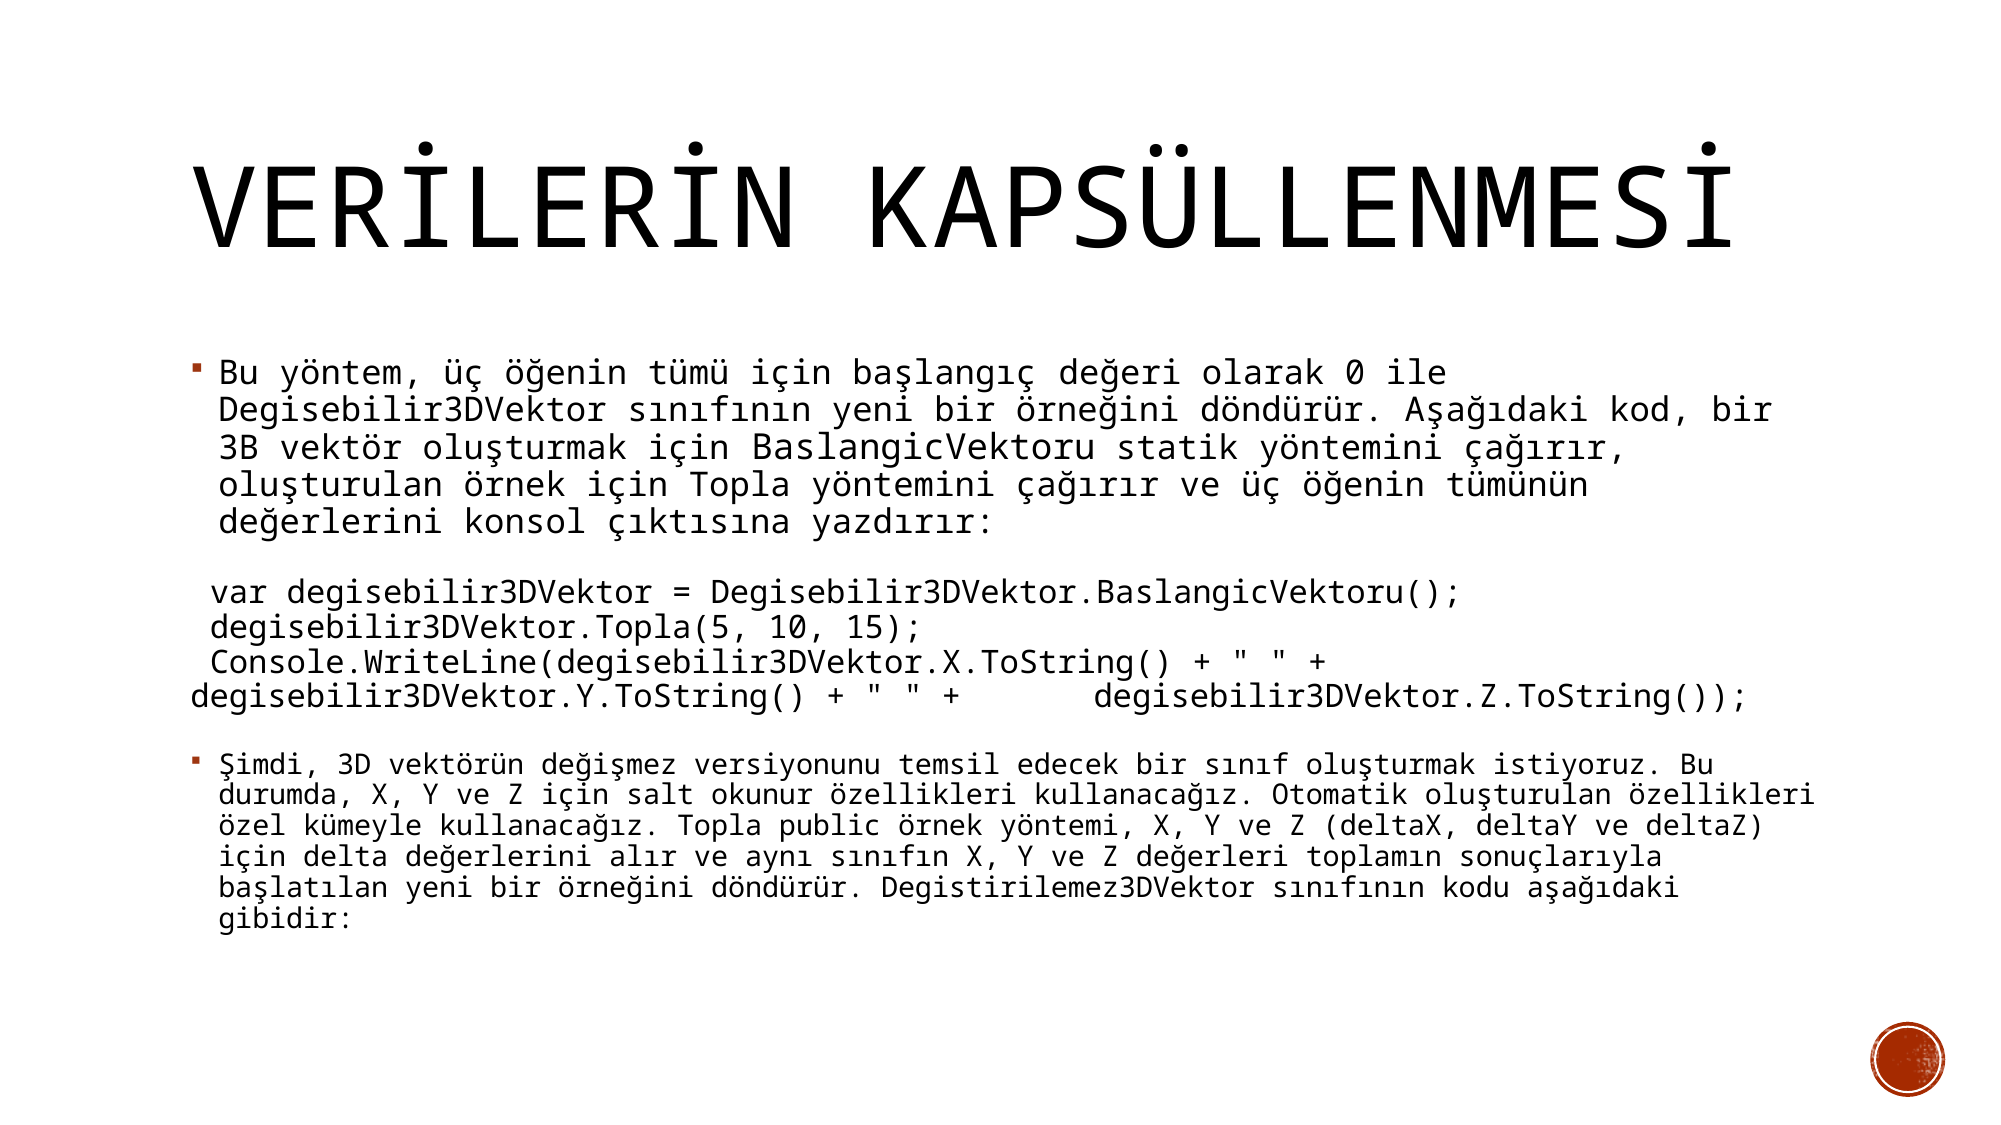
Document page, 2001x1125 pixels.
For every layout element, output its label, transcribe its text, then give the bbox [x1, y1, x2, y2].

list Bu yöntem, üç öğenin tümü için başlangıç ​​değeri olarak 0 ile Degisebilir3DVektor sınıfının yeni bir örneğini döndürür. Aşağıdaki kod, bir 3B vektör oluşturmak için BaslangicVektoru statik yöntemini çağırır, oluşturulan örnek için Topla yöntemini çağırır ve üç öğenin tümünün değerlerini konsol çıktısına yazdırır: var degisebilir3DVektor = Degisebilir3DVektor.BaslangicVektoru(); degisebilir3DVektor.Topla(5, 10, 15); Console.WriteLine(degisebilir3DVektor.X.ToString() + " " + degisebilir3DVektor.Y.ToString() + " " + degisebilir3DVektor.Z.ToString()); Şimdi, 3D vektörün değişmez versiyonunu temsil edecek bir sınıf oluşturmak istiyoruz. Bu durumda, X, Y ve Z için salt okunur özellikleri kullanacağız. Otomatik oluşturulan özellikleri özel kümeyle kullanacağız. Topla public örnek yöntemi, X, Y ve Z (deltaX, deltaY ve deltaZ) için delta değerlerini alır ve aynı sınıfın X, Y ve Z değerleri toplamın sonuçlarıyla başlatılan yeni bir örneğini döndürür. Degistirilemez3DVektor sınıfının kodu aşağıdaki gibidir: [175, 348, 1846, 1013]
title Verilerin kapsüllenmesi [175, 79, 1826, 344]
